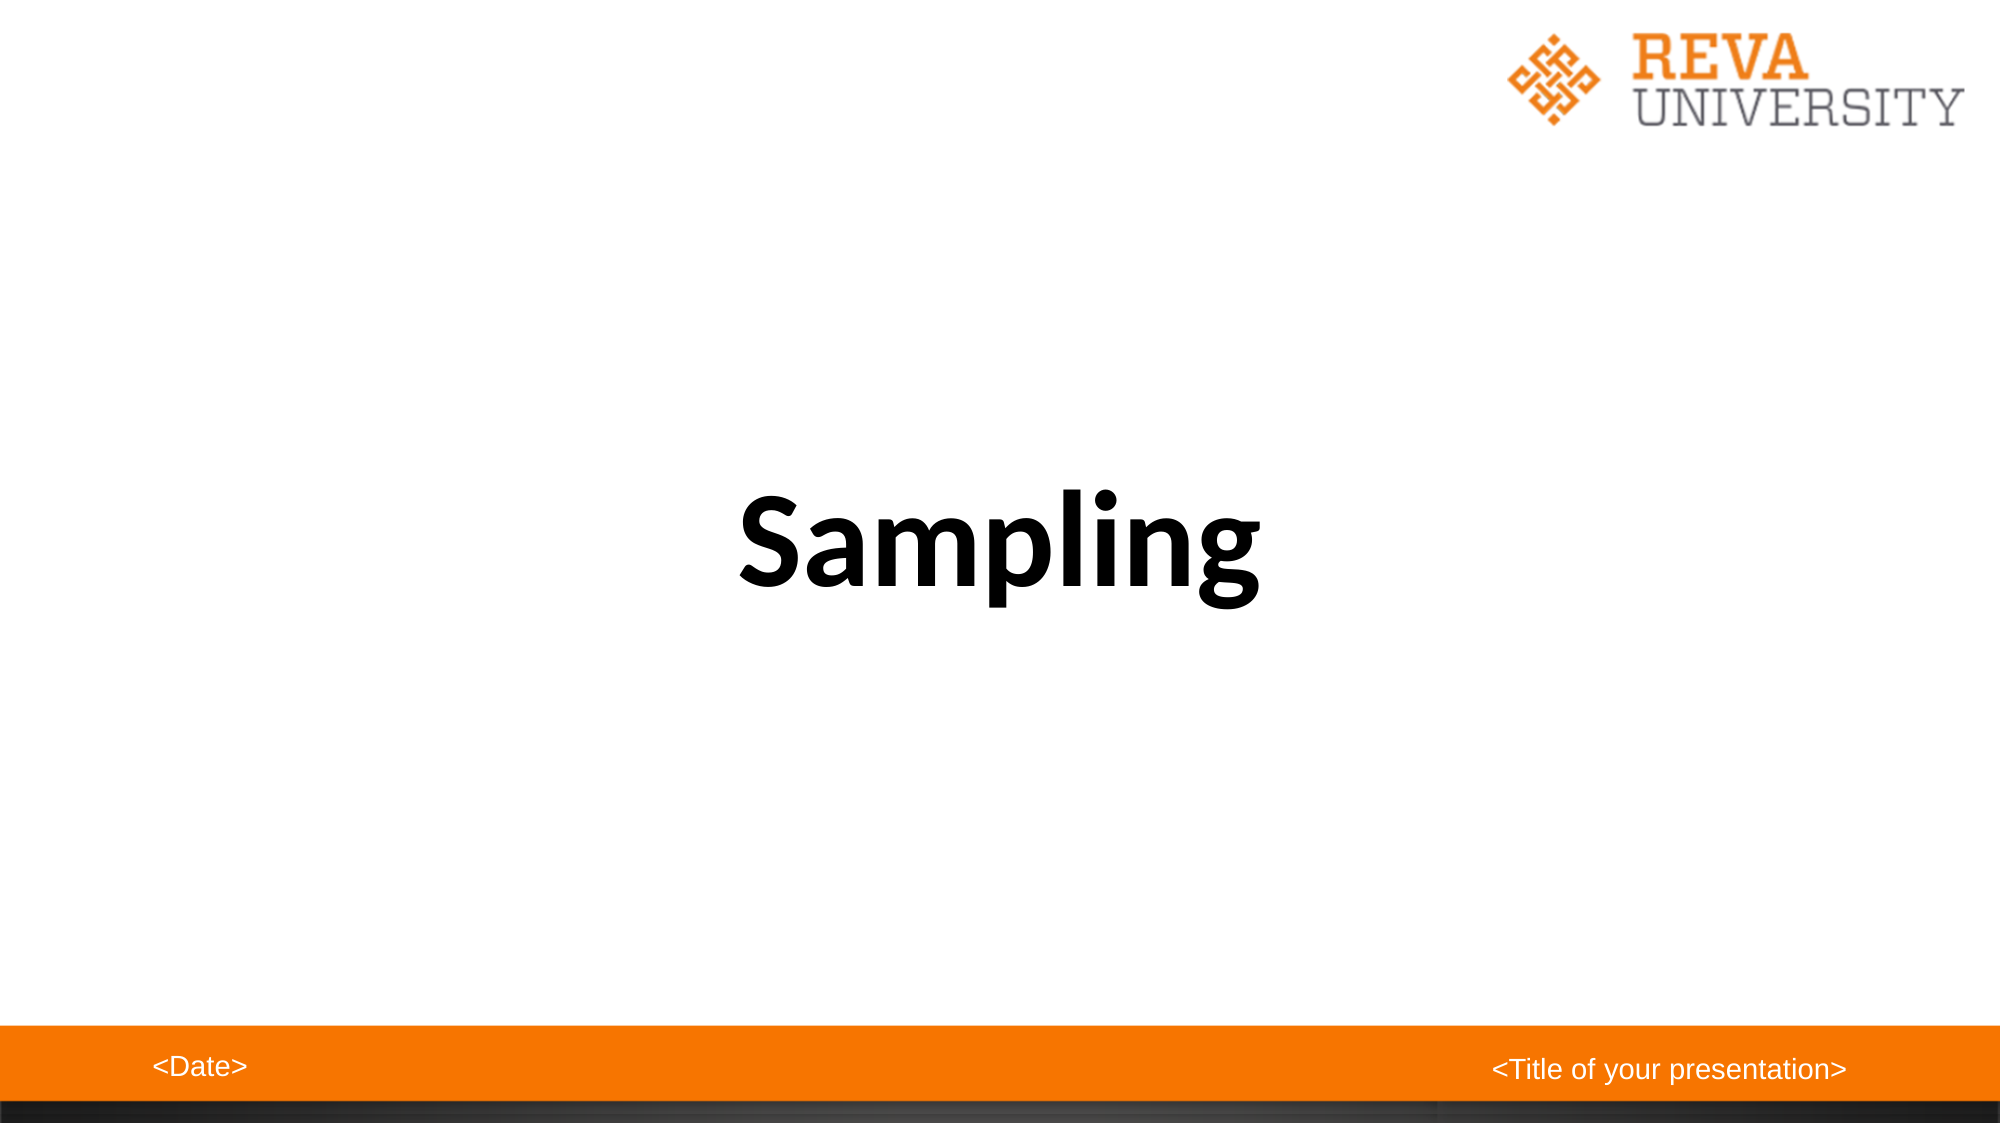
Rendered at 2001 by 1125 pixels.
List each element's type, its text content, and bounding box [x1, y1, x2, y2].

picture [0, 1013, 2000, 1123]
picture [1507, 15, 1988, 144]
footer <Title of your presentation> [1187, 1042, 1863, 1103]
text_box Sampling [362, 441, 1638, 683]
slide_number <Date> [137, 1039, 588, 1100]
